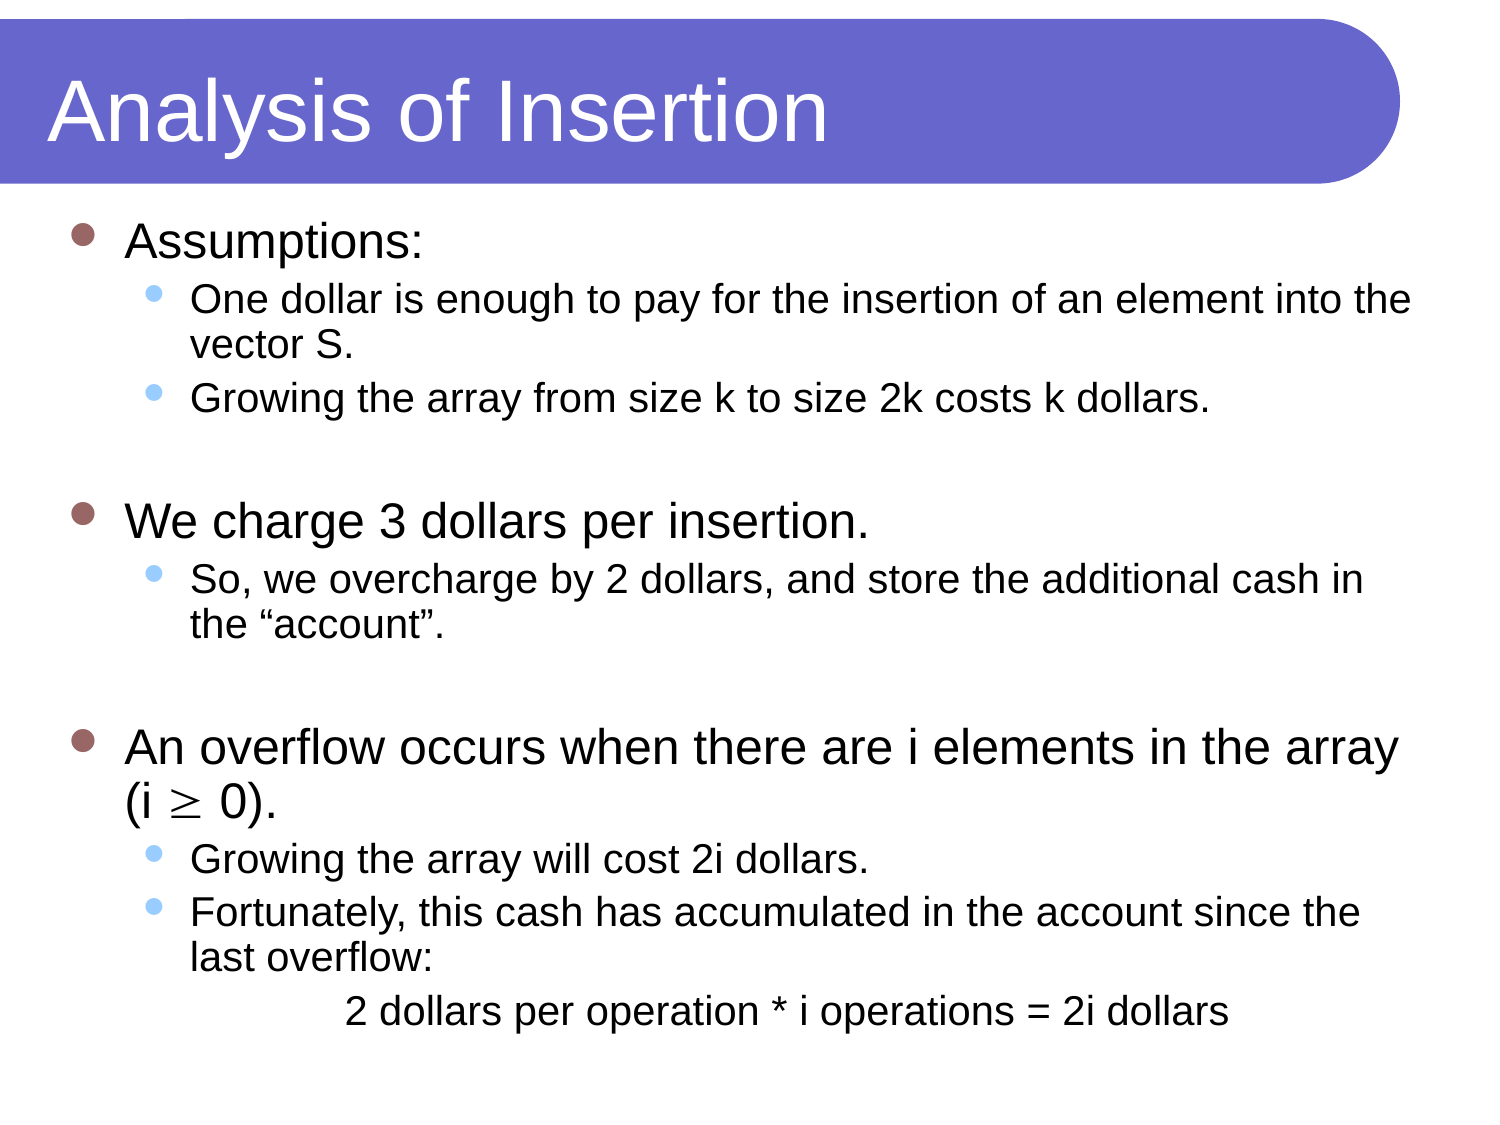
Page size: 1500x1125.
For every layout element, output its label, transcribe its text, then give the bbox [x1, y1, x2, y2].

title Analysis of Insertion [32, 31, 1347, 182]
list Assumptions: One dollar is enough to pay for the insertion of an element into the vector S. Growing the array from size k to size 2k costs k dollars. We charge 3 dollars per insertion. So, we overcharge by 2 dollars, and store the additional cash in the “account”. An overflow occurs when there are i elements in the array (i  0). Growing the array will cost 2i dollars. Fortunately, this cash has accumulated in the account since the last overflow: 2 dollars per operation * i operations = 2i dollars [53, 208, 1447, 1071]
